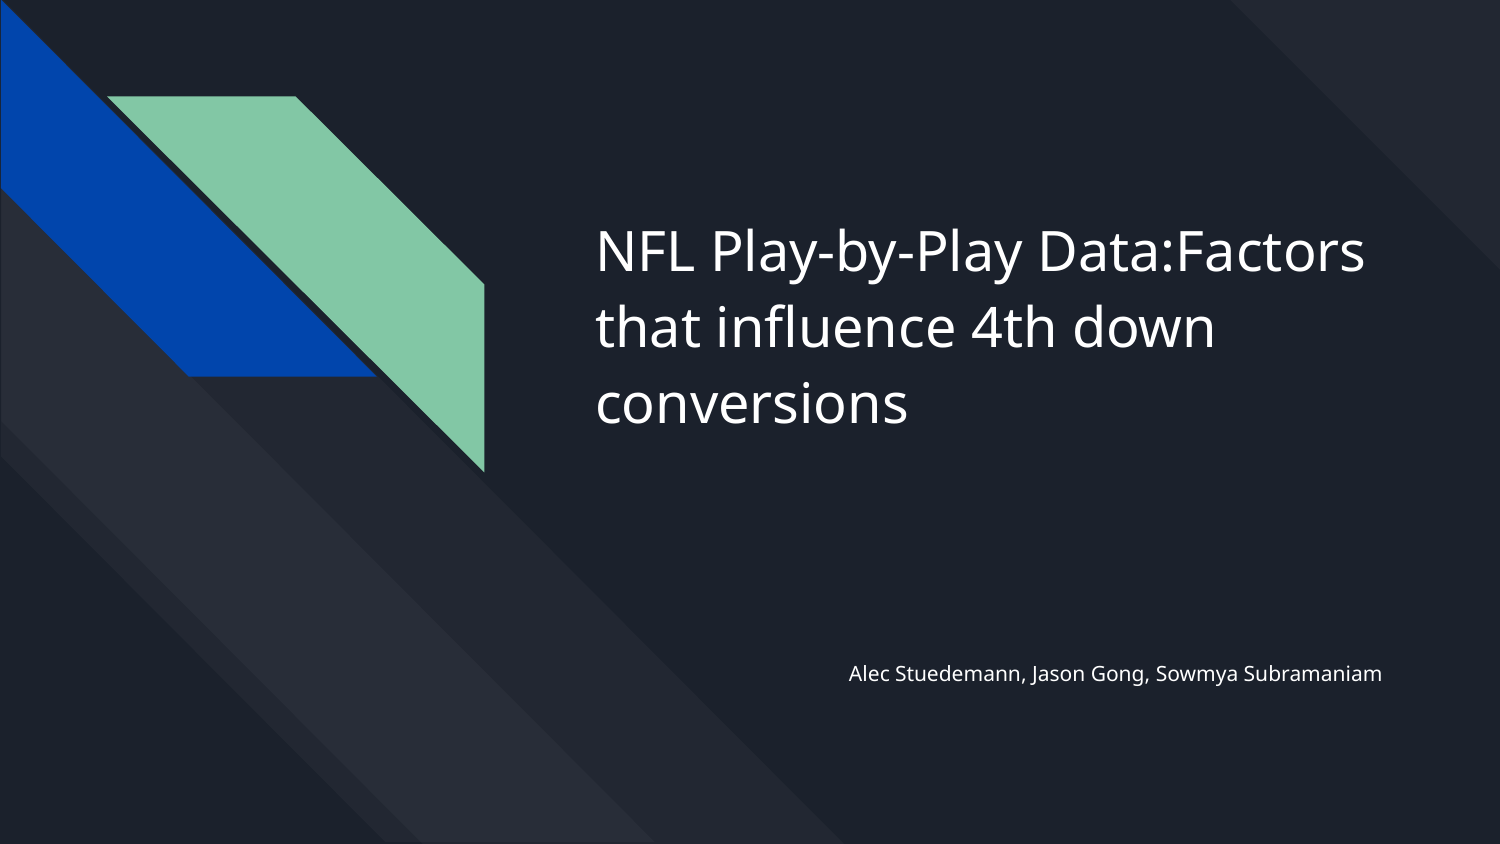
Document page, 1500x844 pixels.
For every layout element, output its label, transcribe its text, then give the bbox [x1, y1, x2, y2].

subtitle Alec Stuedemann, Jason Gong, Sowmya Subramaniam [833, 643, 1404, 727]
title NFL Play-by-Play Data:Factors that influence 4th down conversions [580, 197, 1404, 457]
